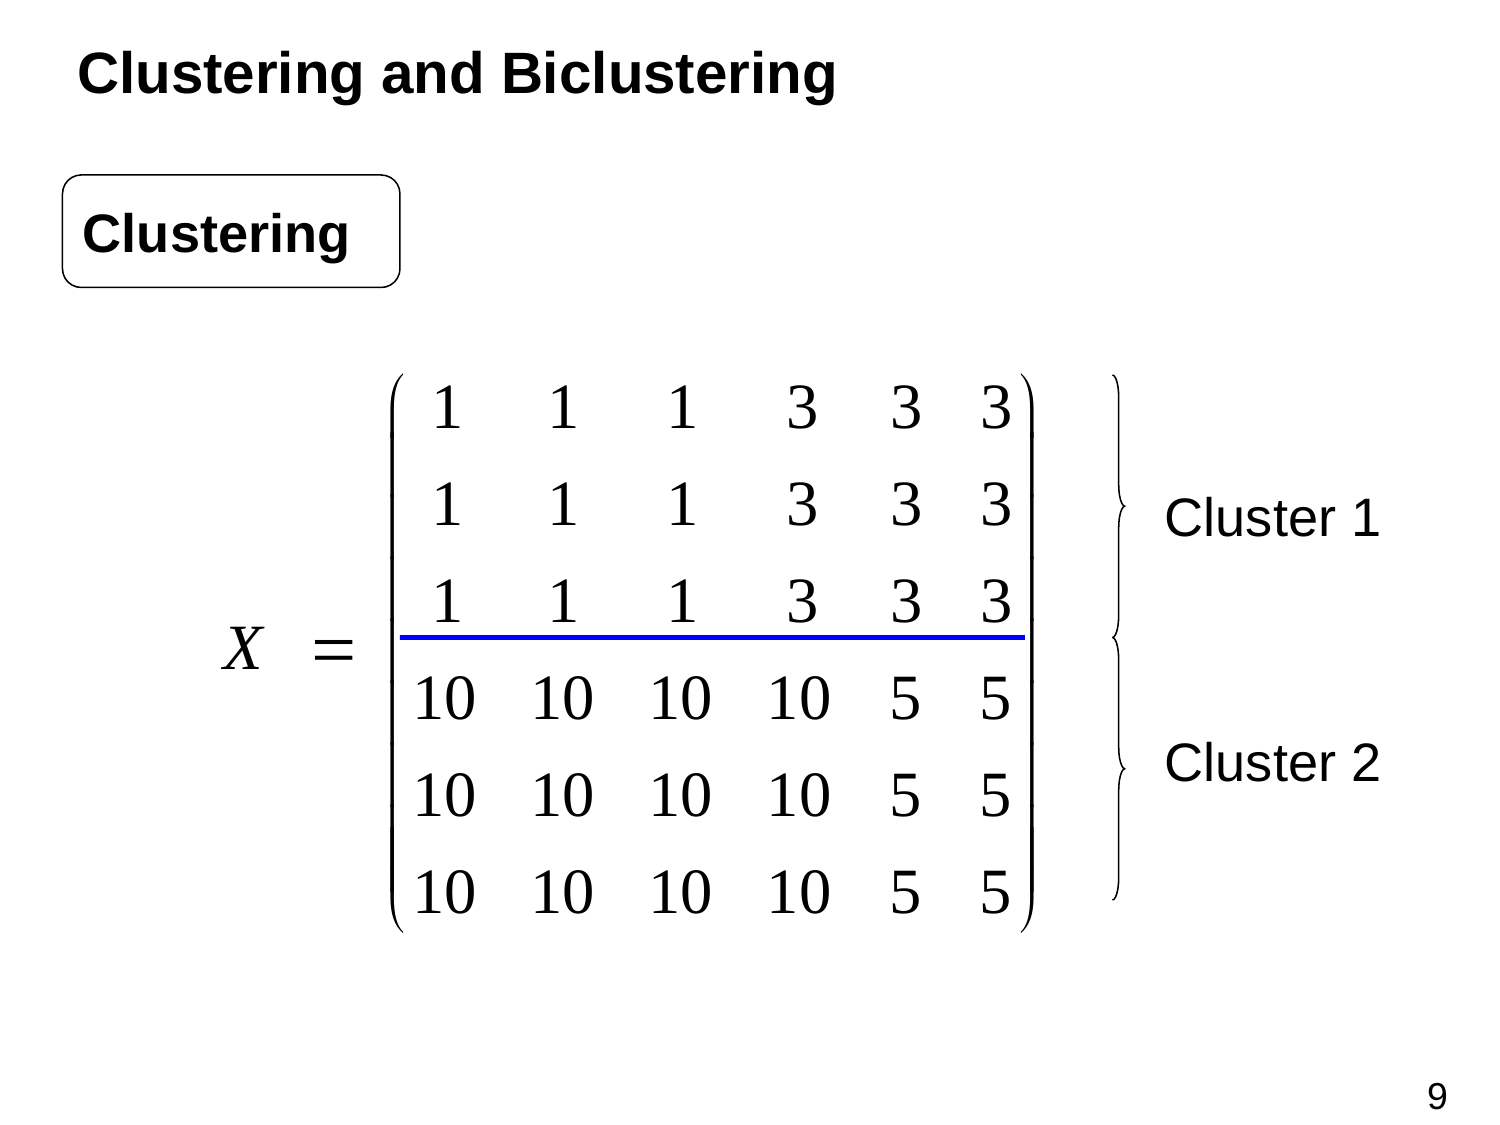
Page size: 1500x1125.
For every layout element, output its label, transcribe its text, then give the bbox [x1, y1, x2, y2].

text_box Cluster 1 [1149, 474, 1450, 555]
text_box Clustering and Biclustering [62, 27, 1213, 113]
text_box [1112, 637, 1125, 901]
text_box [1112, 375, 1125, 637]
text_box 9 [999, 1064, 1463, 1125]
text_box Clustering [62, 174, 400, 288]
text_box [208, 362, 1055, 945]
text_box Cluster 2 [1149, 719, 1450, 800]
